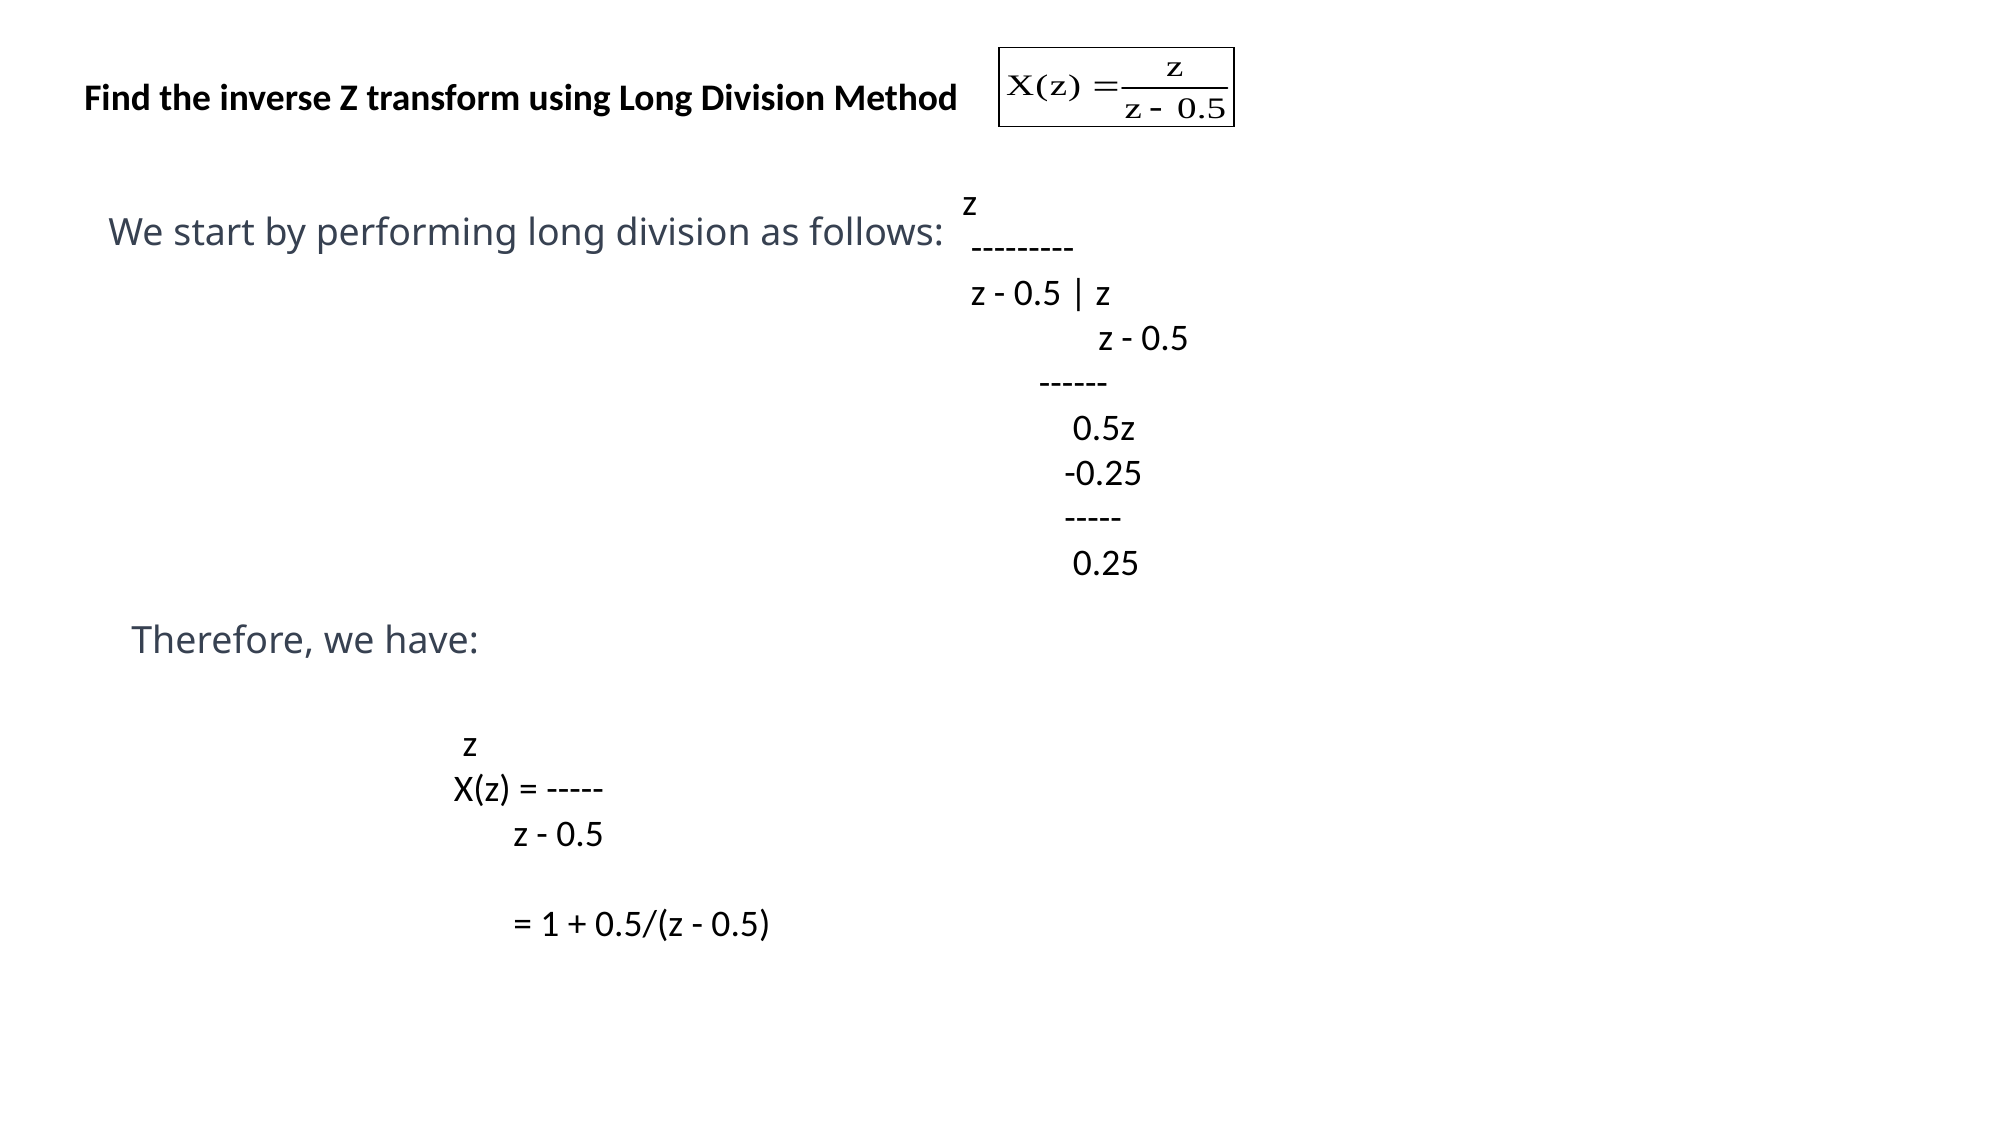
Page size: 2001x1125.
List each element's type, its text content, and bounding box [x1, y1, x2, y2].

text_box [999, 48, 1234, 126]
text_box Therefore, we have: [116, 608, 1117, 669]
text_box Find the inverse Z transform using Long Division Method [69, 65, 998, 126]
text_box z X(z) = ----- z - 0.5 = 1 + 0.5/(z - 0.5) [439, 712, 1440, 952]
text_box z --------- z - 0.5 | z z - 0.5 ------ 0.5z -0.25 ----- 0.25 [939, 170, 1940, 591]
text_box We start by performing long division as follows: [93, 200, 939, 260]
